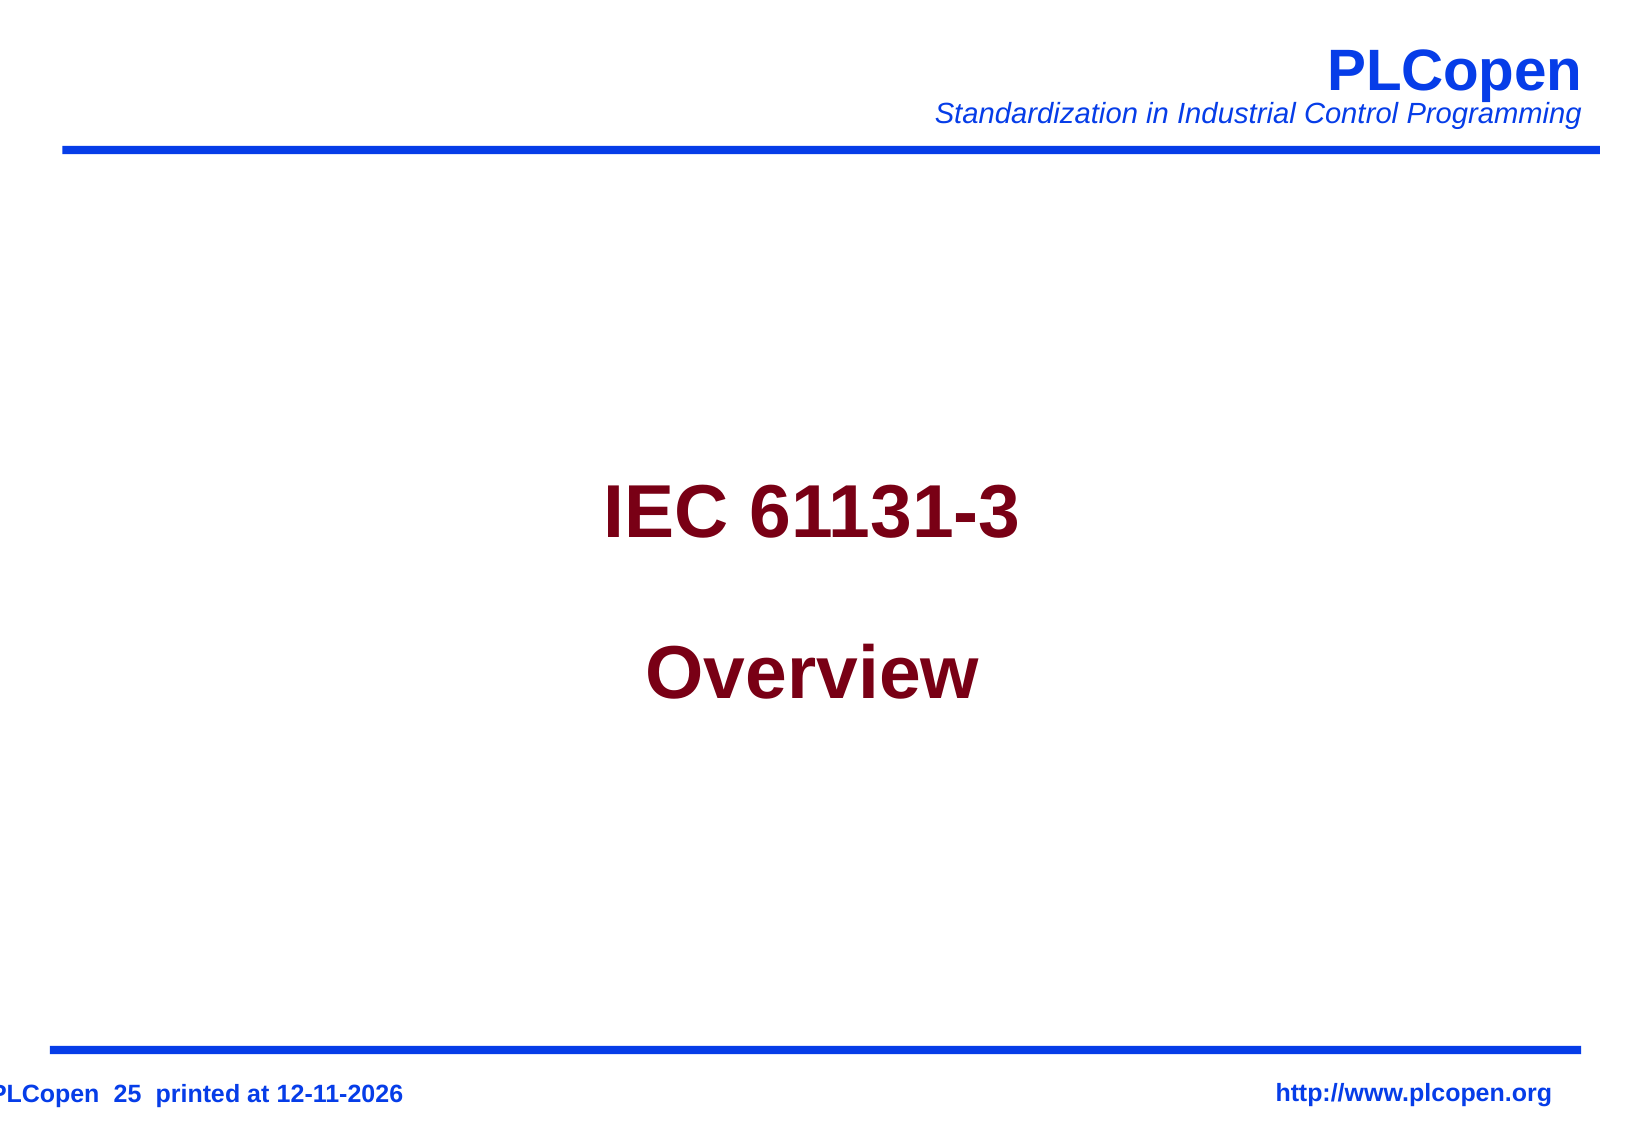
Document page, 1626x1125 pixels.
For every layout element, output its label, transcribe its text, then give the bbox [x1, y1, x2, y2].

title IEC 61131-3 Overview [125, 375, 1500, 813]
